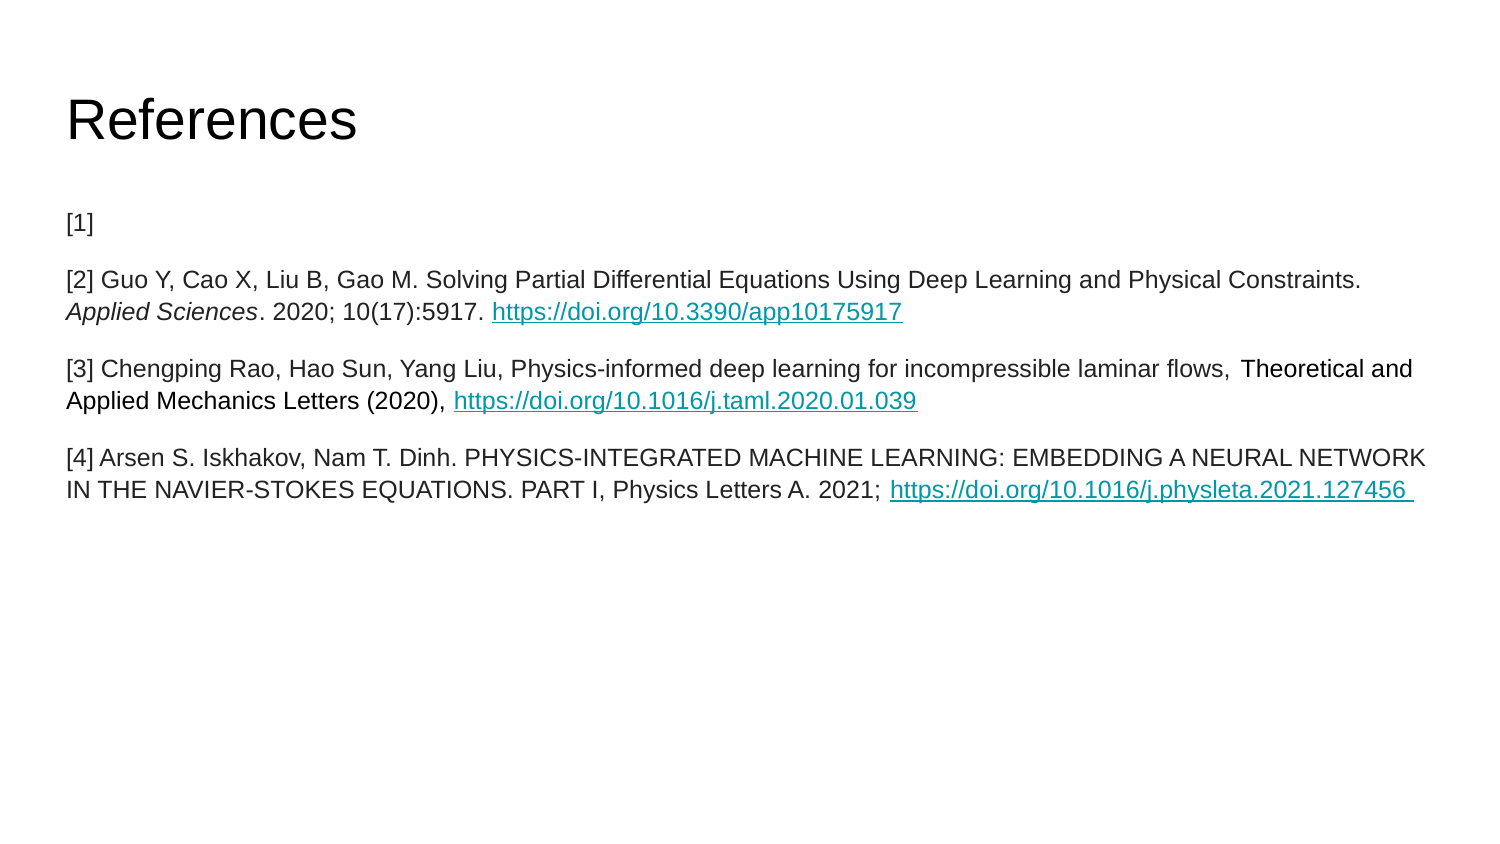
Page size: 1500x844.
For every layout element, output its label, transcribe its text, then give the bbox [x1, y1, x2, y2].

title References [51, 72, 1449, 167]
list [1] [2] Guo Y, Cao X, Liu B, Gao M. Solving Partial Differential Equations Using Deep Learning and Physical Constraints. Applied Sciences. 2020; 10(17):5917. https://doi.org/10.3390/app10175917 [3] Chengping Rao, Hao Sun, Yang Liu, Physics-informed deep learning for incompressible laminar flows, Theoretical and Applied Mechanics Letters (2020), https://doi.org/10.1016/j.taml.2020.01.039 [4] Arsen S. Iskhakov, Nam T. Dinh. PHYSICS-INTEGRATED MACHINE LEARNING: EMBEDDING A NEURAL NETWORK IN THE NAVIER-STOKES EQUATIONS. PART I, Physics Letters A. 2021; https://doi.org/10.1016/j.physleta.2021.127456 [51, 189, 1449, 750]
